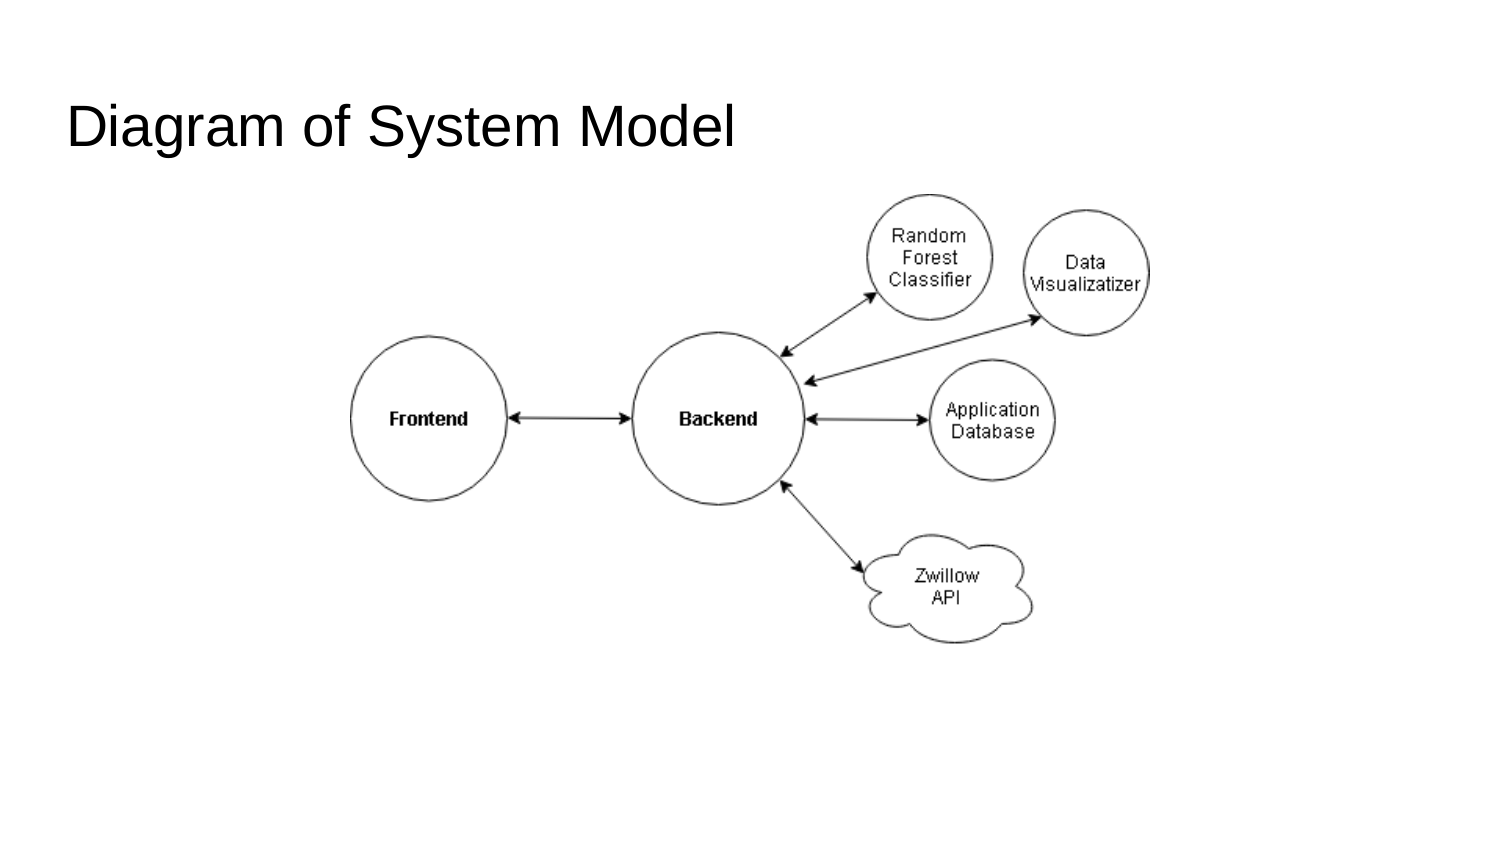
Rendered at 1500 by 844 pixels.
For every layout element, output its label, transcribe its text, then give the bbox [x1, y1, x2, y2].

title Diagram of System Model [51, 72, 1449, 167]
picture [350, 194, 1150, 650]
